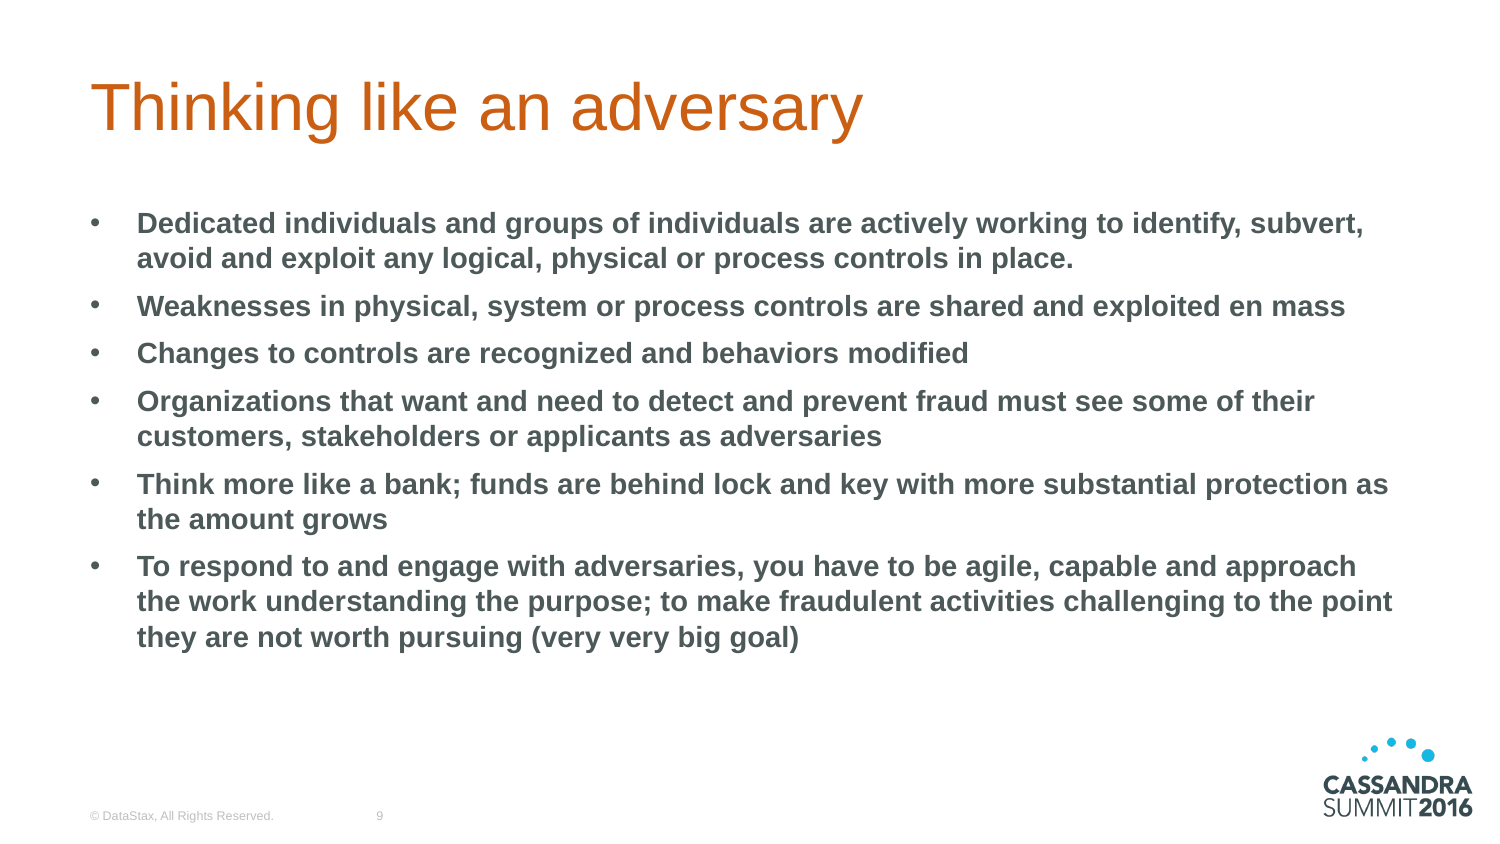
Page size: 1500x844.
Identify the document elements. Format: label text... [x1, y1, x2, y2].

picture [1320, 734, 1475, 819]
title Thinking like an adversary [75, 33, 1425, 175]
slide_number 9 [346, 793, 414, 839]
list Dedicated individuals and groups of individuals are actively working to identify, subvert, avoid and exploit any logical, physical or process controls in place. Weaknesses in physical, system or process controls are shared and exploited en mass Changes to controls are recognized and behaviors modified Organizations that want and need to detect and prevent fraud must see some of their customers, stakeholders or applicants as adversaries Think more like a bank; funds are behind lock and key with more substantial protection as the amount grows To respond to and engage with adversaries, you have to be agile, capable and approach the work understanding the purpose; to make fraudulent activities challenging to the point they are not worth pursuing (very very big goal) [75, 196, 1425, 722]
footer © DataStax, All Rights Reserved. [75, 793, 337, 839]
